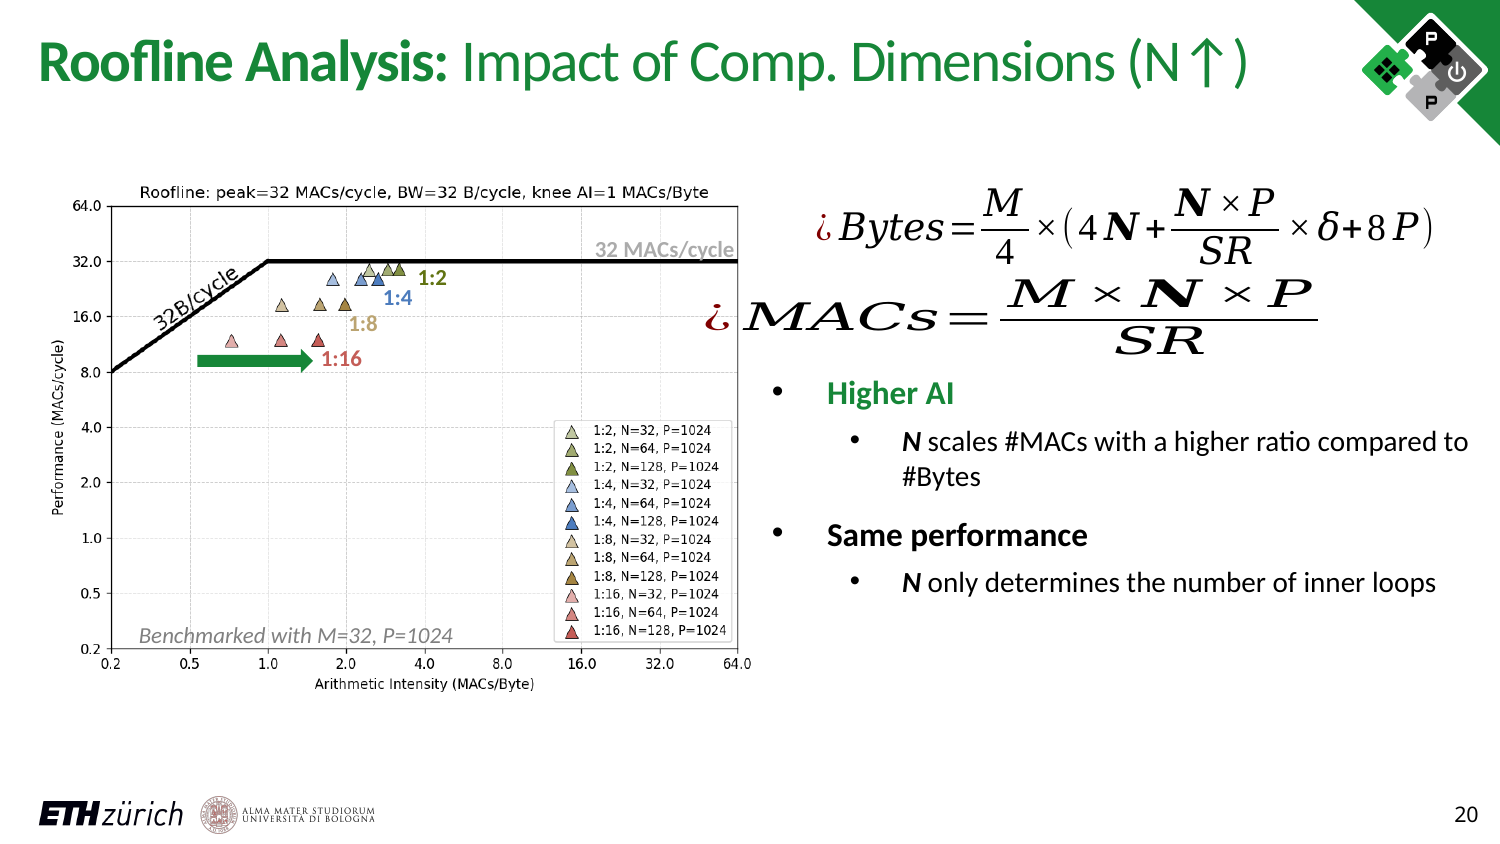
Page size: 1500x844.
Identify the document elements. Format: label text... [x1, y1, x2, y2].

slide_number 20 [1420, 799, 1491, 837]
picture [1361, 18, 1483, 122]
picture [38, 170, 767, 704]
picture [242, 805, 375, 822]
picture [38, 801, 183, 826]
title Roofline Analysis: Impact of Comp. Dimensions (N↑) [38, 22, 1352, 103]
text_box Higher AI N scales #MACs with a higher ratio compared to #Bytes Same performance N only determines the number of inner loops [752, 365, 1500, 725]
picture [199, 796, 239, 835]
